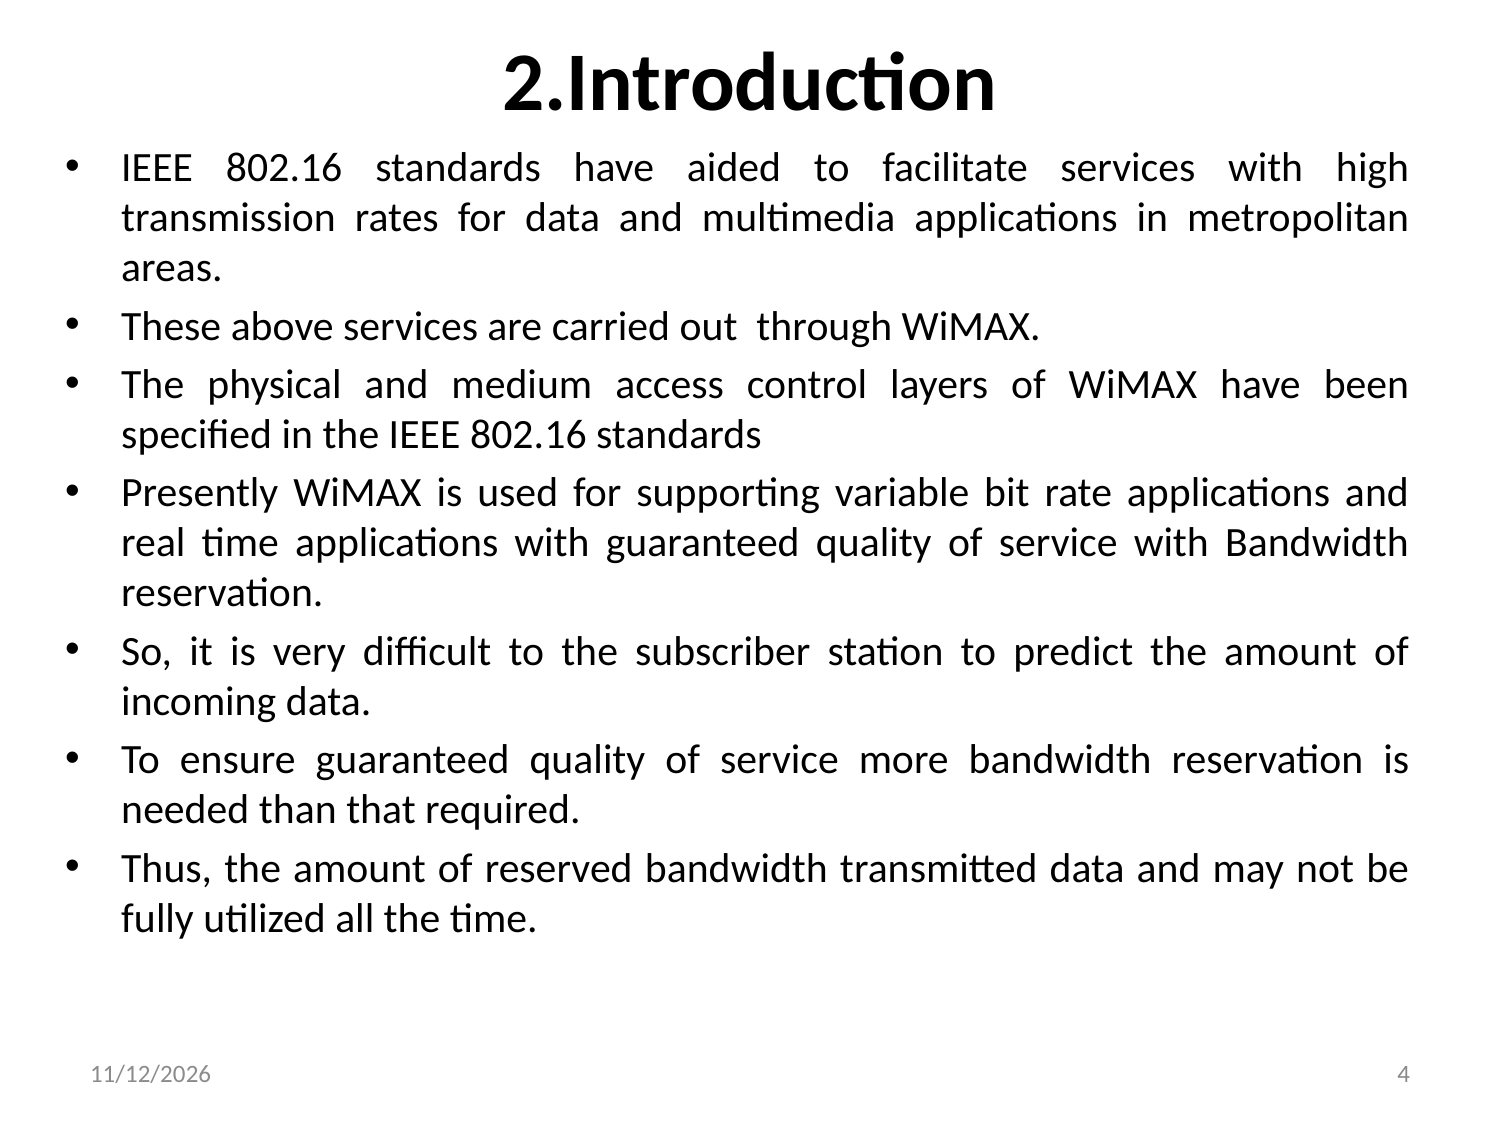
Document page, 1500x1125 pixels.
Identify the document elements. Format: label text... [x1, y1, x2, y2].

title 2.Introduction [75, 12, 1425, 132]
list IEEE 802.16 standards have aided to facilitate services with high transmission rates for data and multimedia applications in metropolitan areas. These above services are carried out through WiMAX. The physical and medium access control layers of WiMAX have been specified in the IEEE 802.16 standards Presently WiMAX is used for supporting variable bit rate applications and real time applications with guaranteed quality of service with Bandwidth reservation. So, it is very difficult to the subscriber station to predict the amount of incoming data. To ensure guaranteed quality of service more bandwidth reservation is needed than that required. Thus, the amount of reserved bandwidth transmitted data and may not be fully utilized all the time. [50, 132, 1425, 988]
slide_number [75, 1042, 425, 1103]
slide_number 4 [1074, 1042, 1425, 1103]
